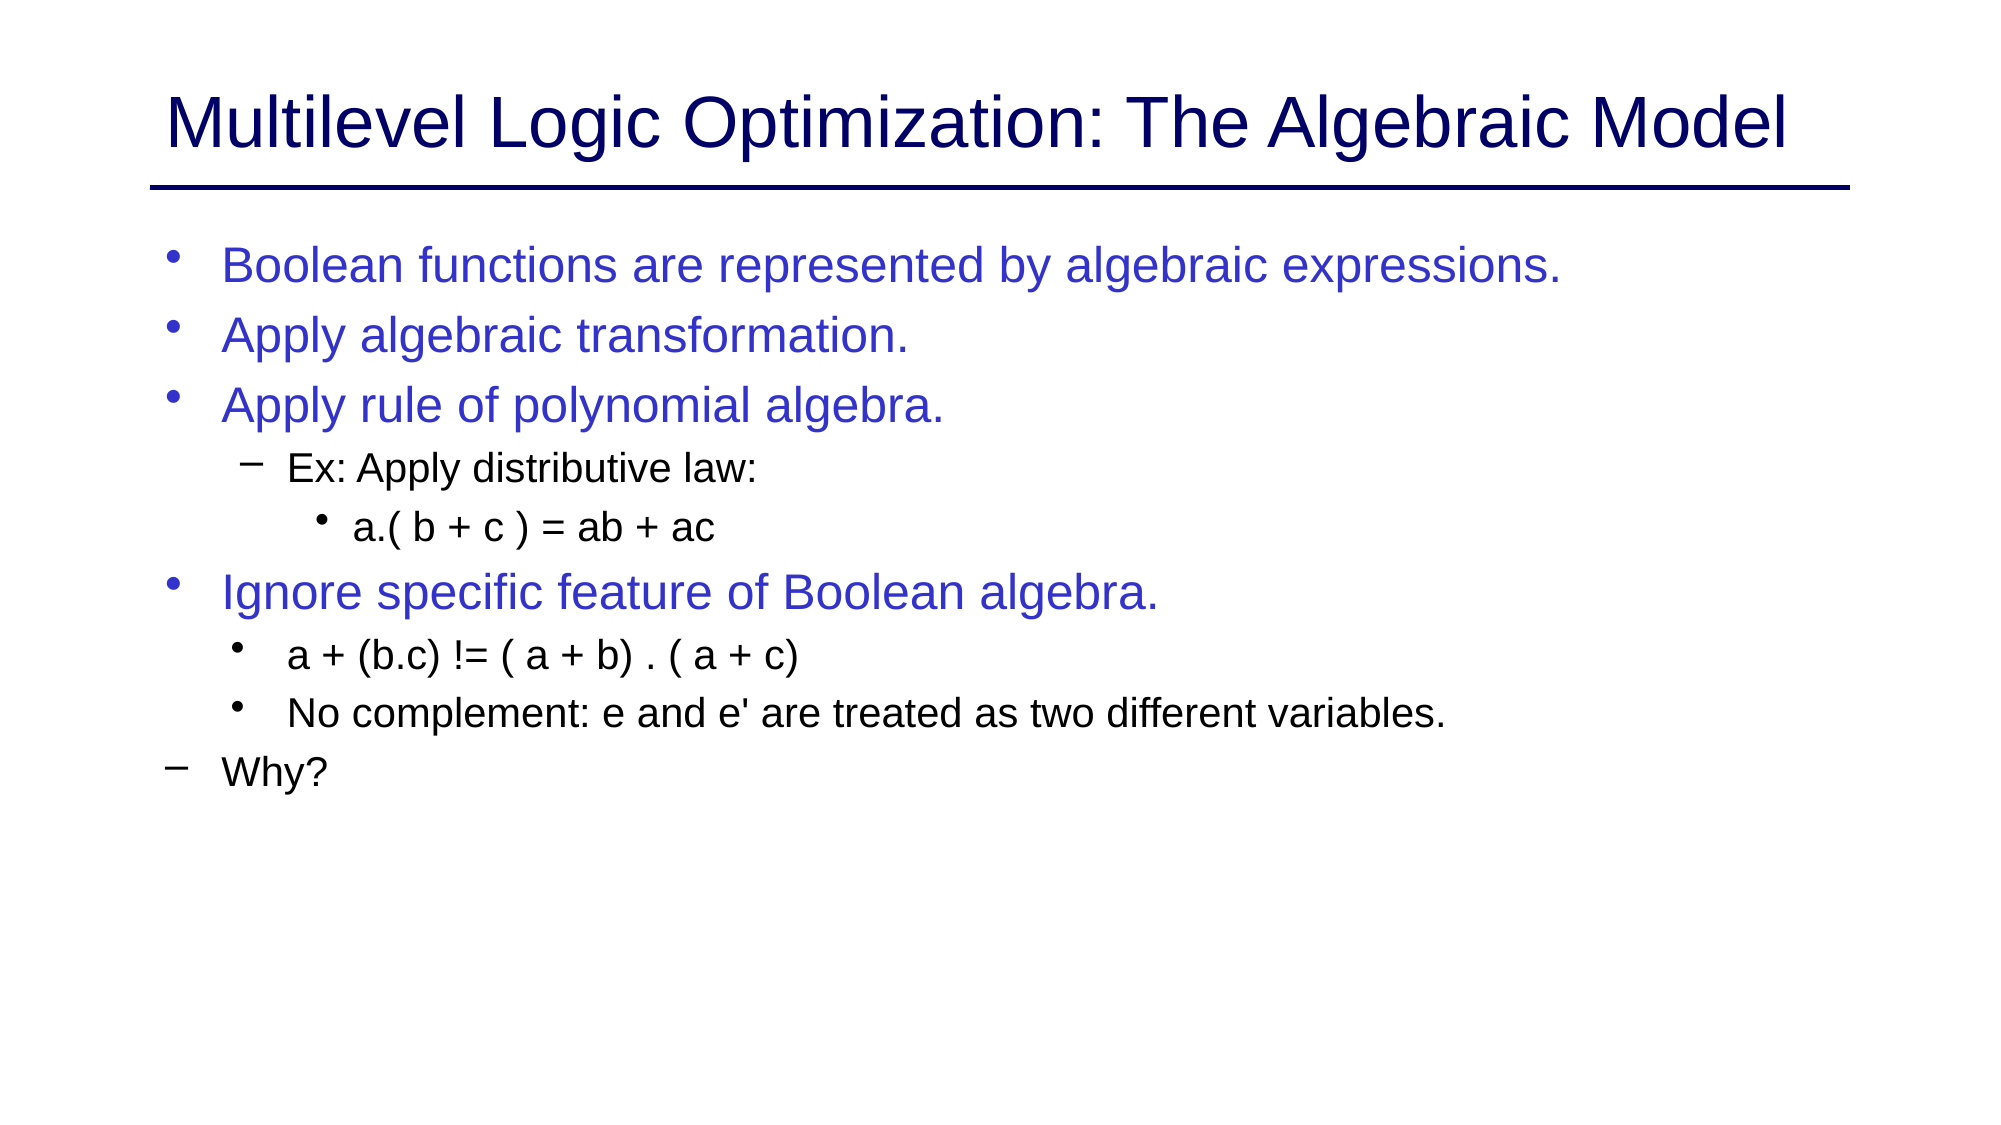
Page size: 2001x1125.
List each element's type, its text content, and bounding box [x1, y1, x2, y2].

title Multilevel Logic Optimization: The Algebraic Model [150, 24, 1850, 213]
list Boolean functions are represented by algebraic expressions. Apply algebraic transformation. Apply rule of polynomial algebra. Ex: Apply distributive law: a.( b + c ) = ab + ac Ignore specific feature of Boolean algebra. a + (b.c) != ( a + b) . ( a + c) No complement: e and e' are treated as two different variables. Why? [150, 224, 1850, 1000]
